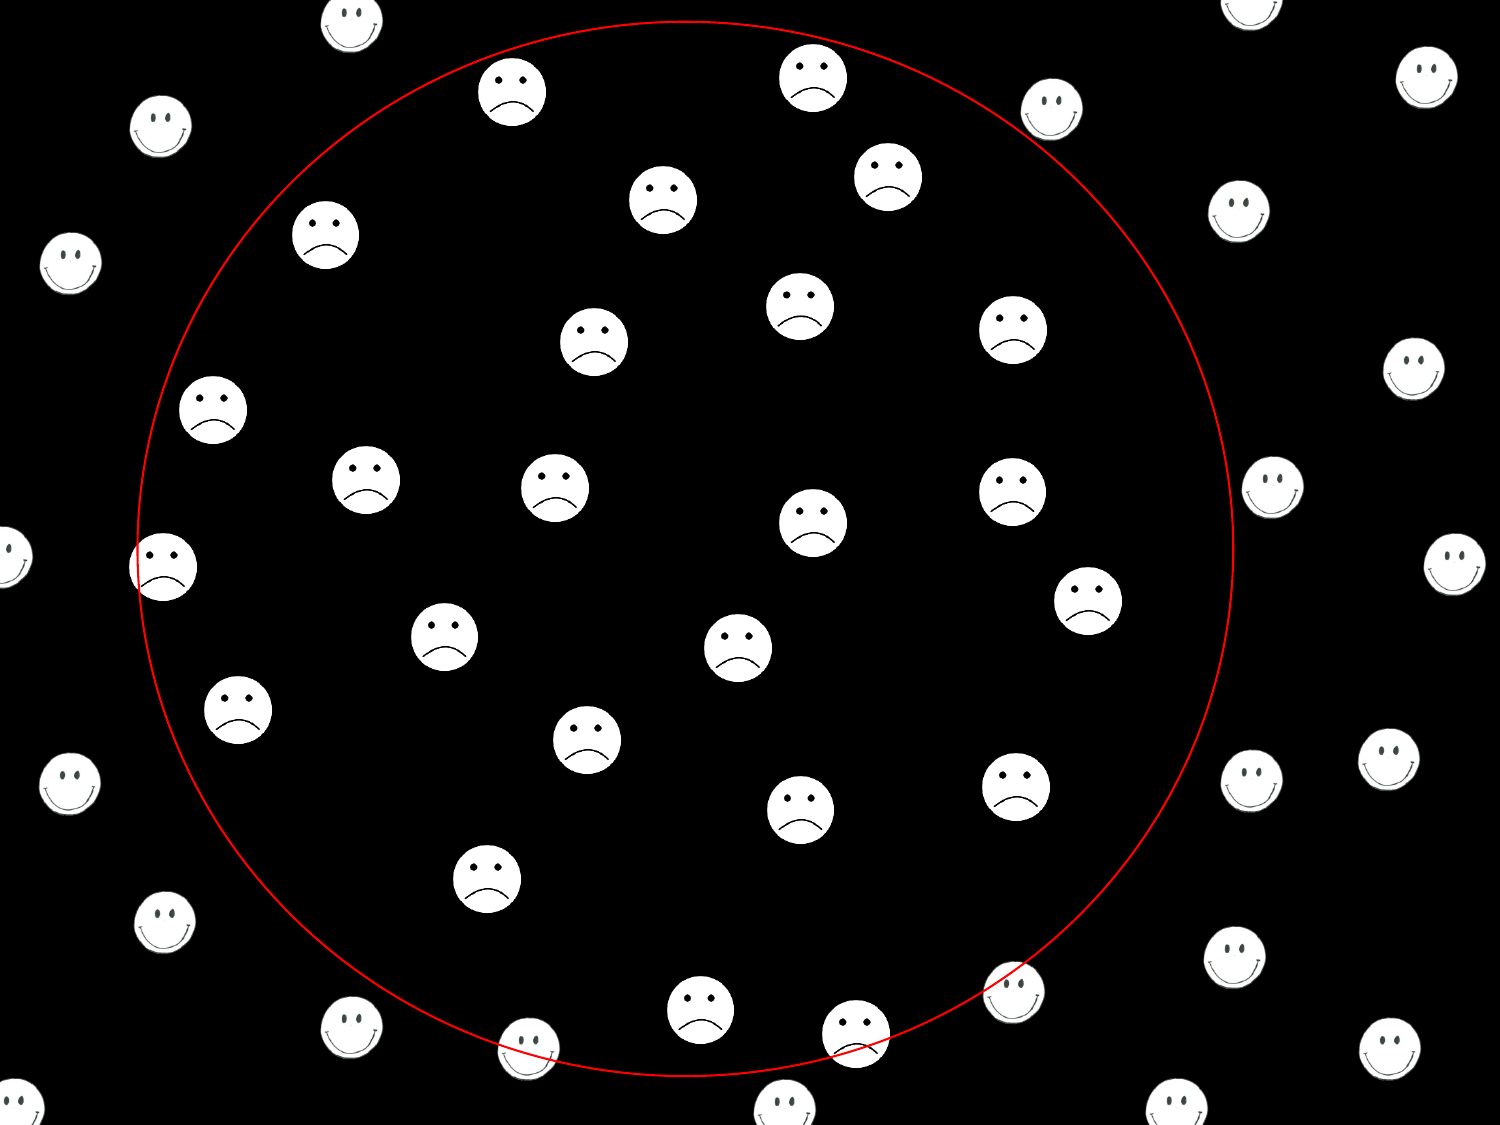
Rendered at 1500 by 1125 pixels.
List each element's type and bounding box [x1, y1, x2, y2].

picture [1232, 452, 1309, 523]
picture [777, 487, 848, 558]
picture [0, 1074, 51, 1125]
picture [558, 305, 629, 377]
picture [125, 887, 202, 958]
picture [974, 957, 1051, 1028]
picture [177, 374, 248, 446]
picture [820, 998, 892, 1069]
picture [744, 1075, 821, 1125]
picture [764, 270, 835, 342]
picture [1350, 1014, 1427, 1085]
picture [764, 774, 836, 846]
picture [519, 452, 590, 523]
picture [664, 974, 736, 1046]
picture [1212, 0, 1288, 36]
picture [30, 748, 107, 820]
picture [702, 612, 773, 683]
picture [202, 674, 273, 746]
picture [627, 164, 698, 236]
picture [1415, 529, 1491, 601]
picture [312, 992, 388, 1063]
picture [1195, 922, 1271, 993]
picture [976, 456, 1048, 528]
picture [1349, 724, 1426, 796]
picture [127, 531, 198, 602]
picture [1052, 564, 1123, 636]
picture [1137, 1074, 1213, 1125]
picture [489, 1014, 565, 1085]
picture [551, 704, 622, 775]
picture [777, 42, 848, 113]
picture [0, 522, 38, 593]
picture [1212, 746, 1288, 817]
picture [120, 91, 197, 162]
picture [408, 601, 480, 672]
picture [312, 0, 388, 57]
picture [451, 842, 522, 914]
picture [1199, 176, 1276, 247]
picture [289, 199, 361, 271]
picture [1012, 74, 1088, 146]
picture [852, 141, 923, 212]
picture [977, 294, 1048, 366]
picture [31, 228, 107, 299]
picture [980, 751, 1051, 822]
picture [476, 56, 547, 127]
picture [1387, 42, 1463, 113]
picture [1374, 333, 1451, 405]
text_box [135, 19, 1236, 1079]
picture [330, 444, 401, 516]
